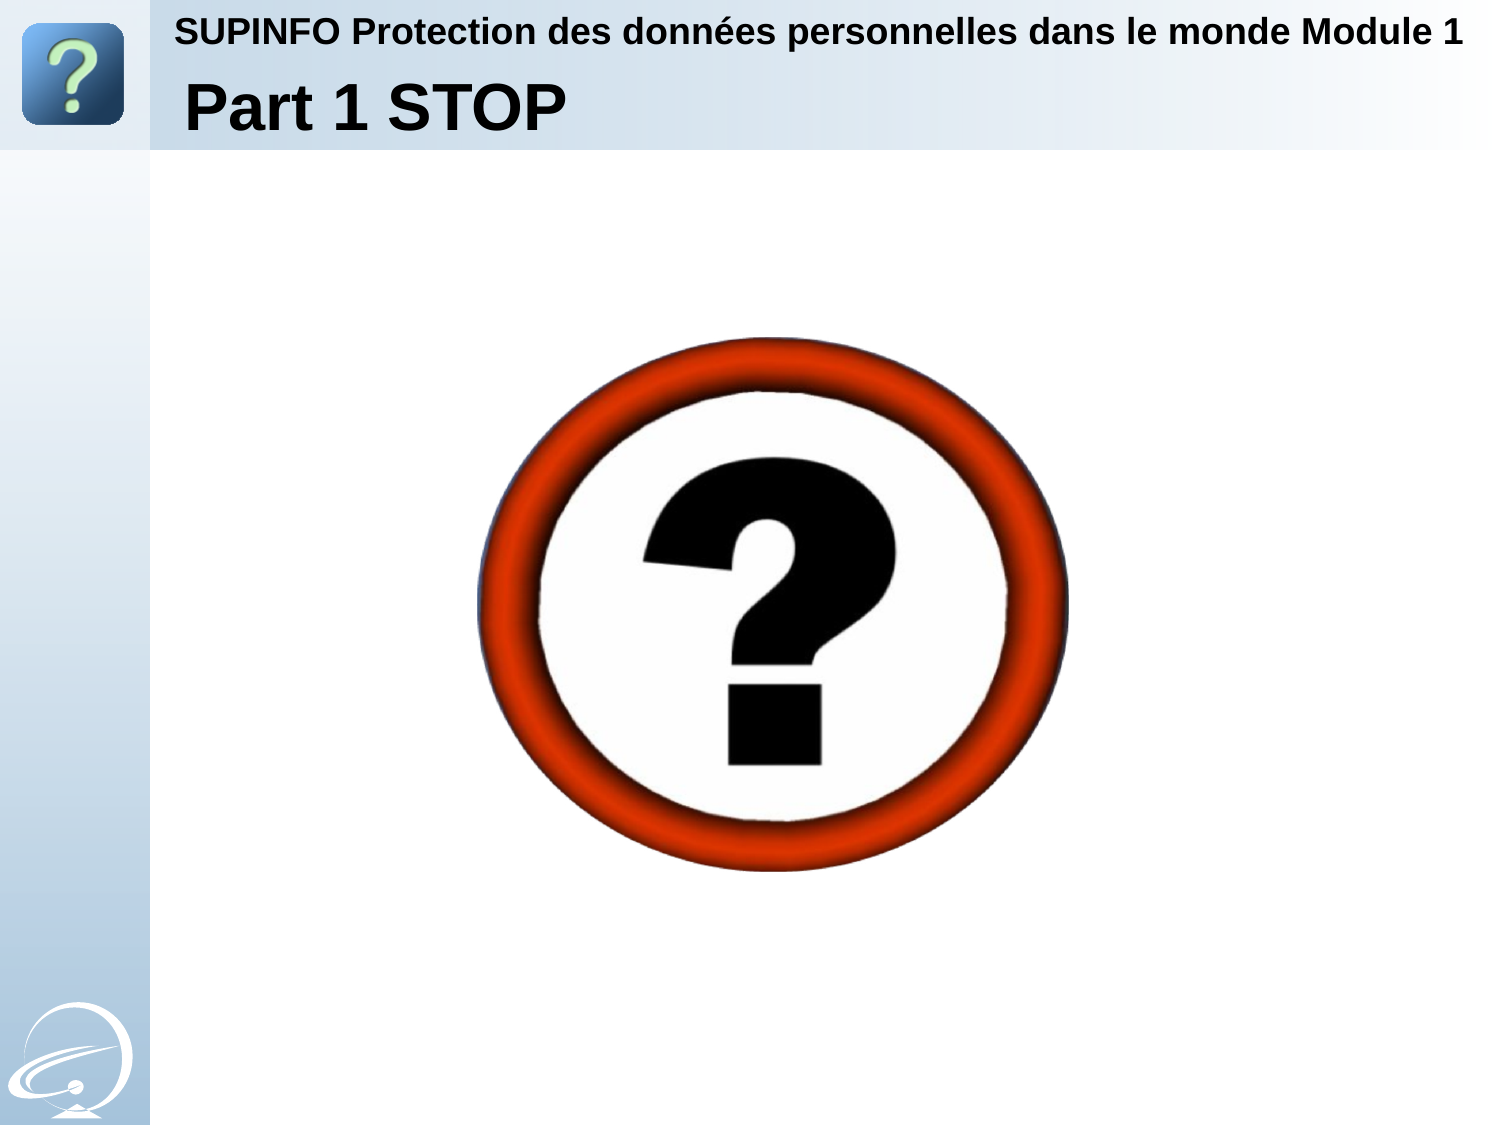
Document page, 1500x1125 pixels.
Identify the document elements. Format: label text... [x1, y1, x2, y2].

picture [477, 337, 1070, 872]
text_box Part 1 STOP [169, 66, 1438, 141]
text_box SUPINFO Protection des données personnelles dans le monde Module 1 [159, 0, 1500, 60]
picture [21, 21, 129, 129]
